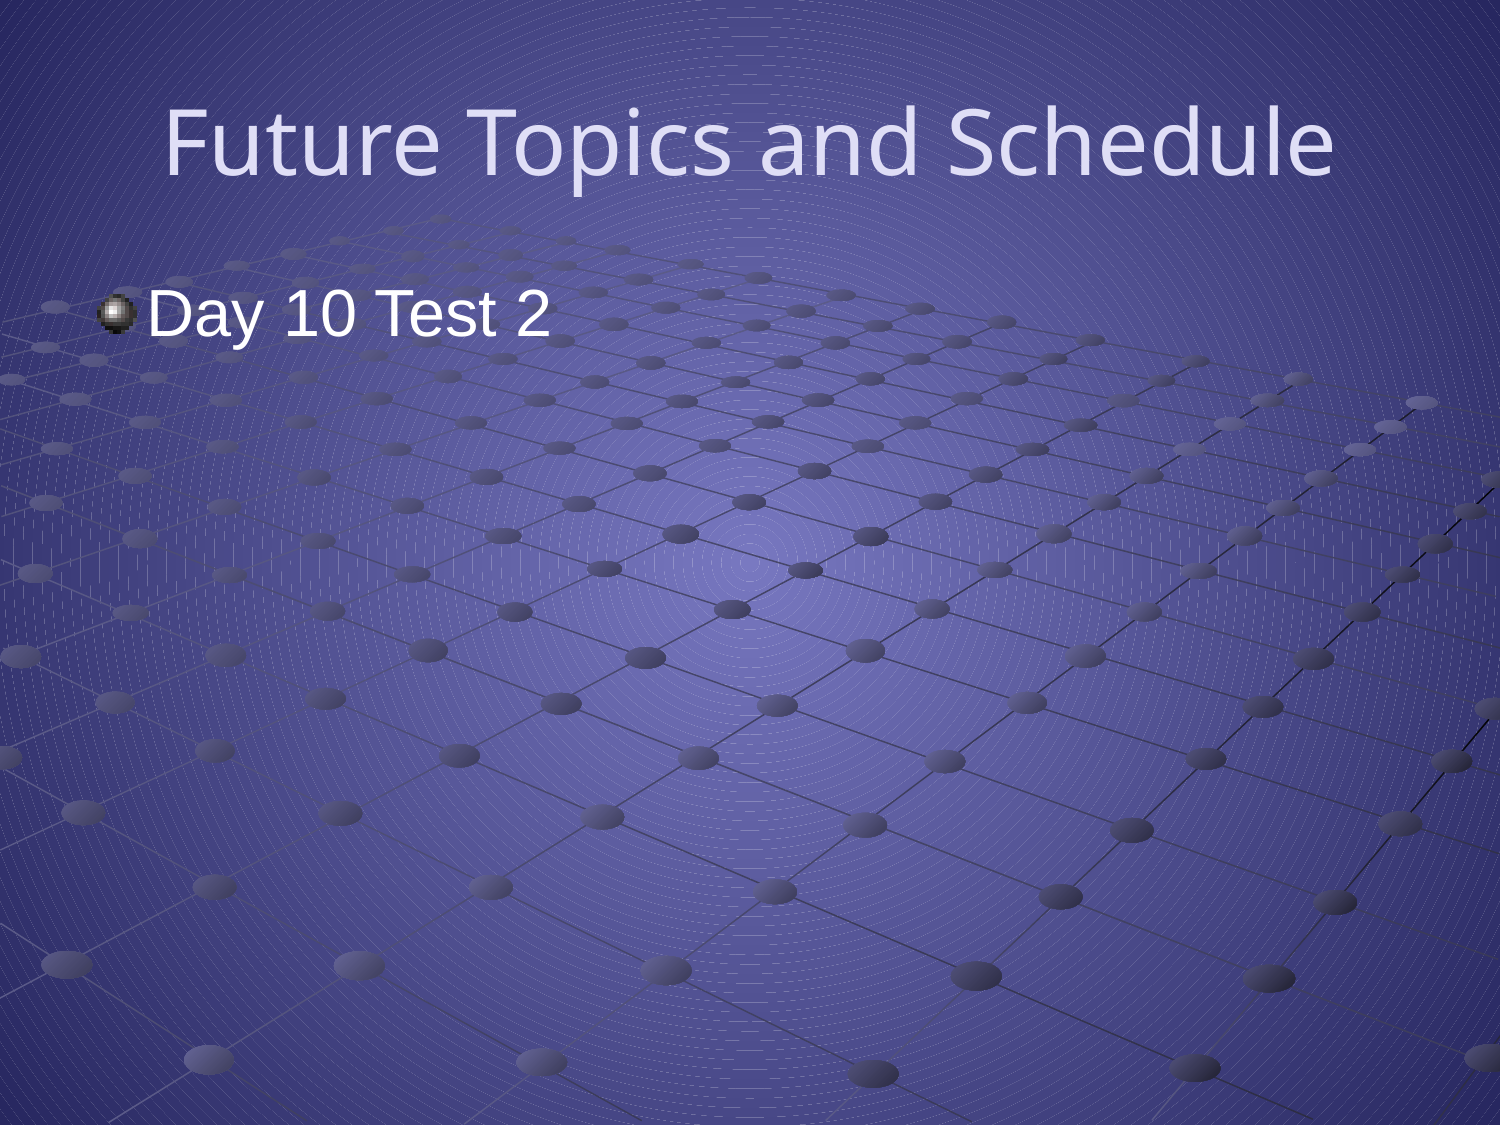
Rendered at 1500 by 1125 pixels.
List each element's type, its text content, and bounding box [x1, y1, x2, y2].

title Future Topics and Schedule [74, 44, 1426, 233]
list Day 10 Test 2 [74, 262, 1426, 1007]
picture [90, 286, 137, 334]
